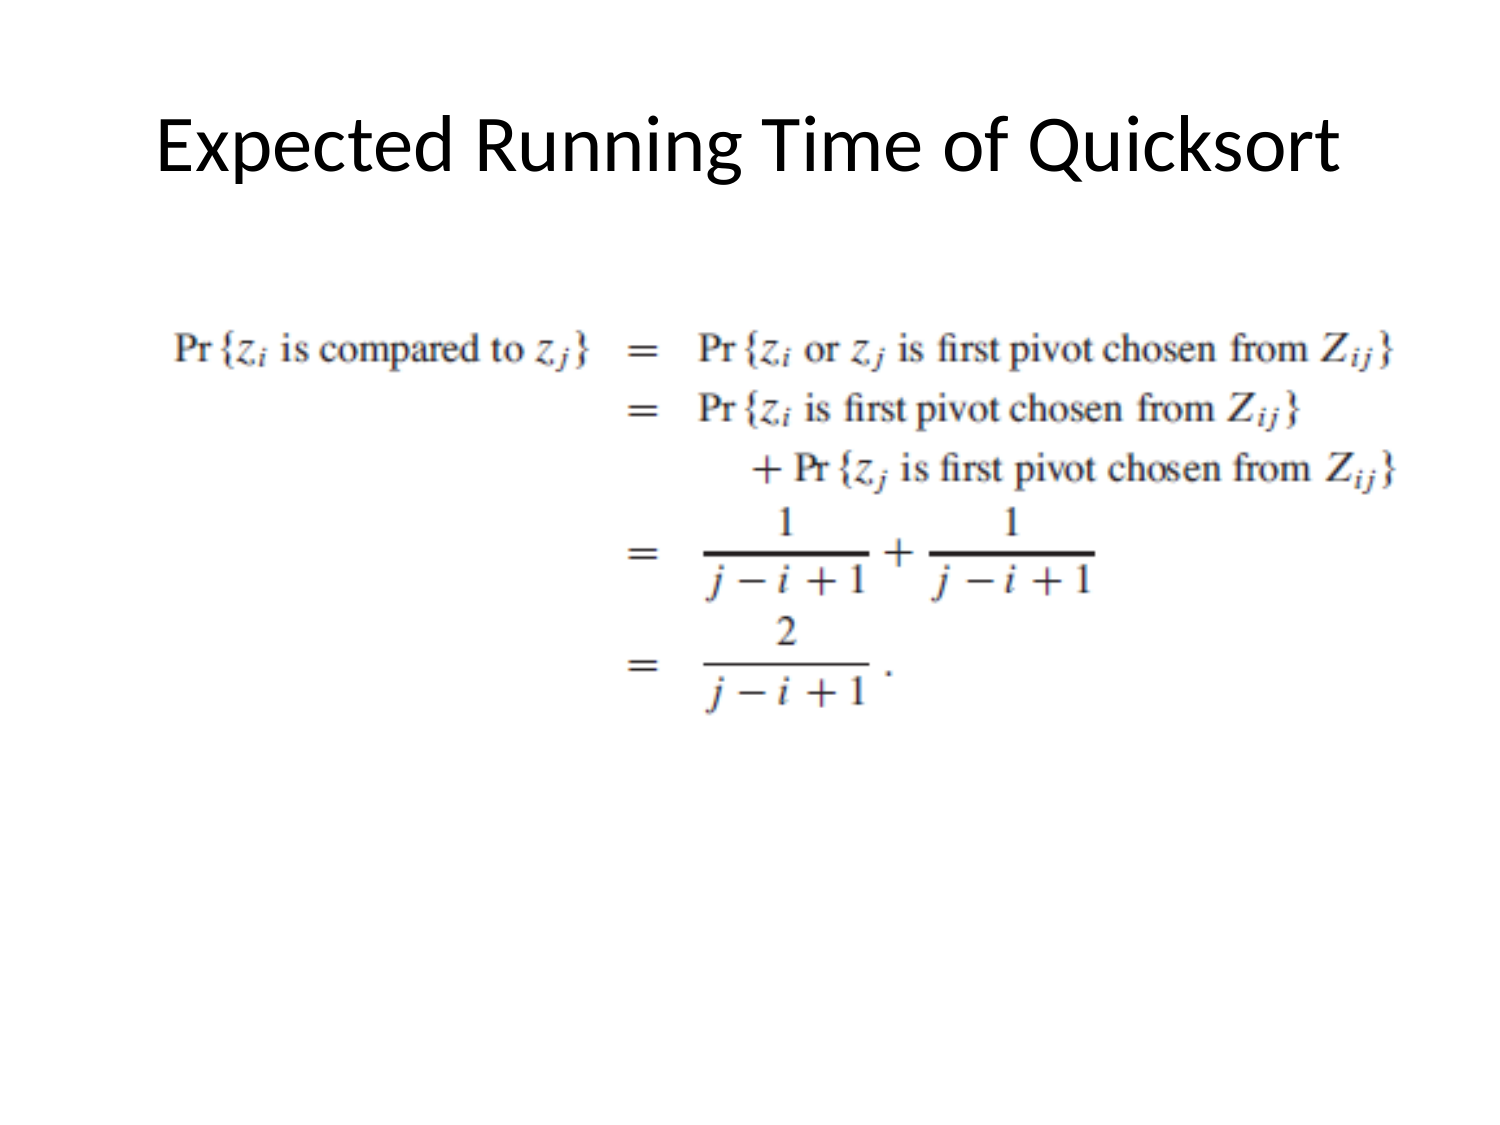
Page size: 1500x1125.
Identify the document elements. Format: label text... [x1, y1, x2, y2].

title Expected Running Time of Quicksort [75, 45, 1425, 233]
picture [118, 305, 1420, 734]
